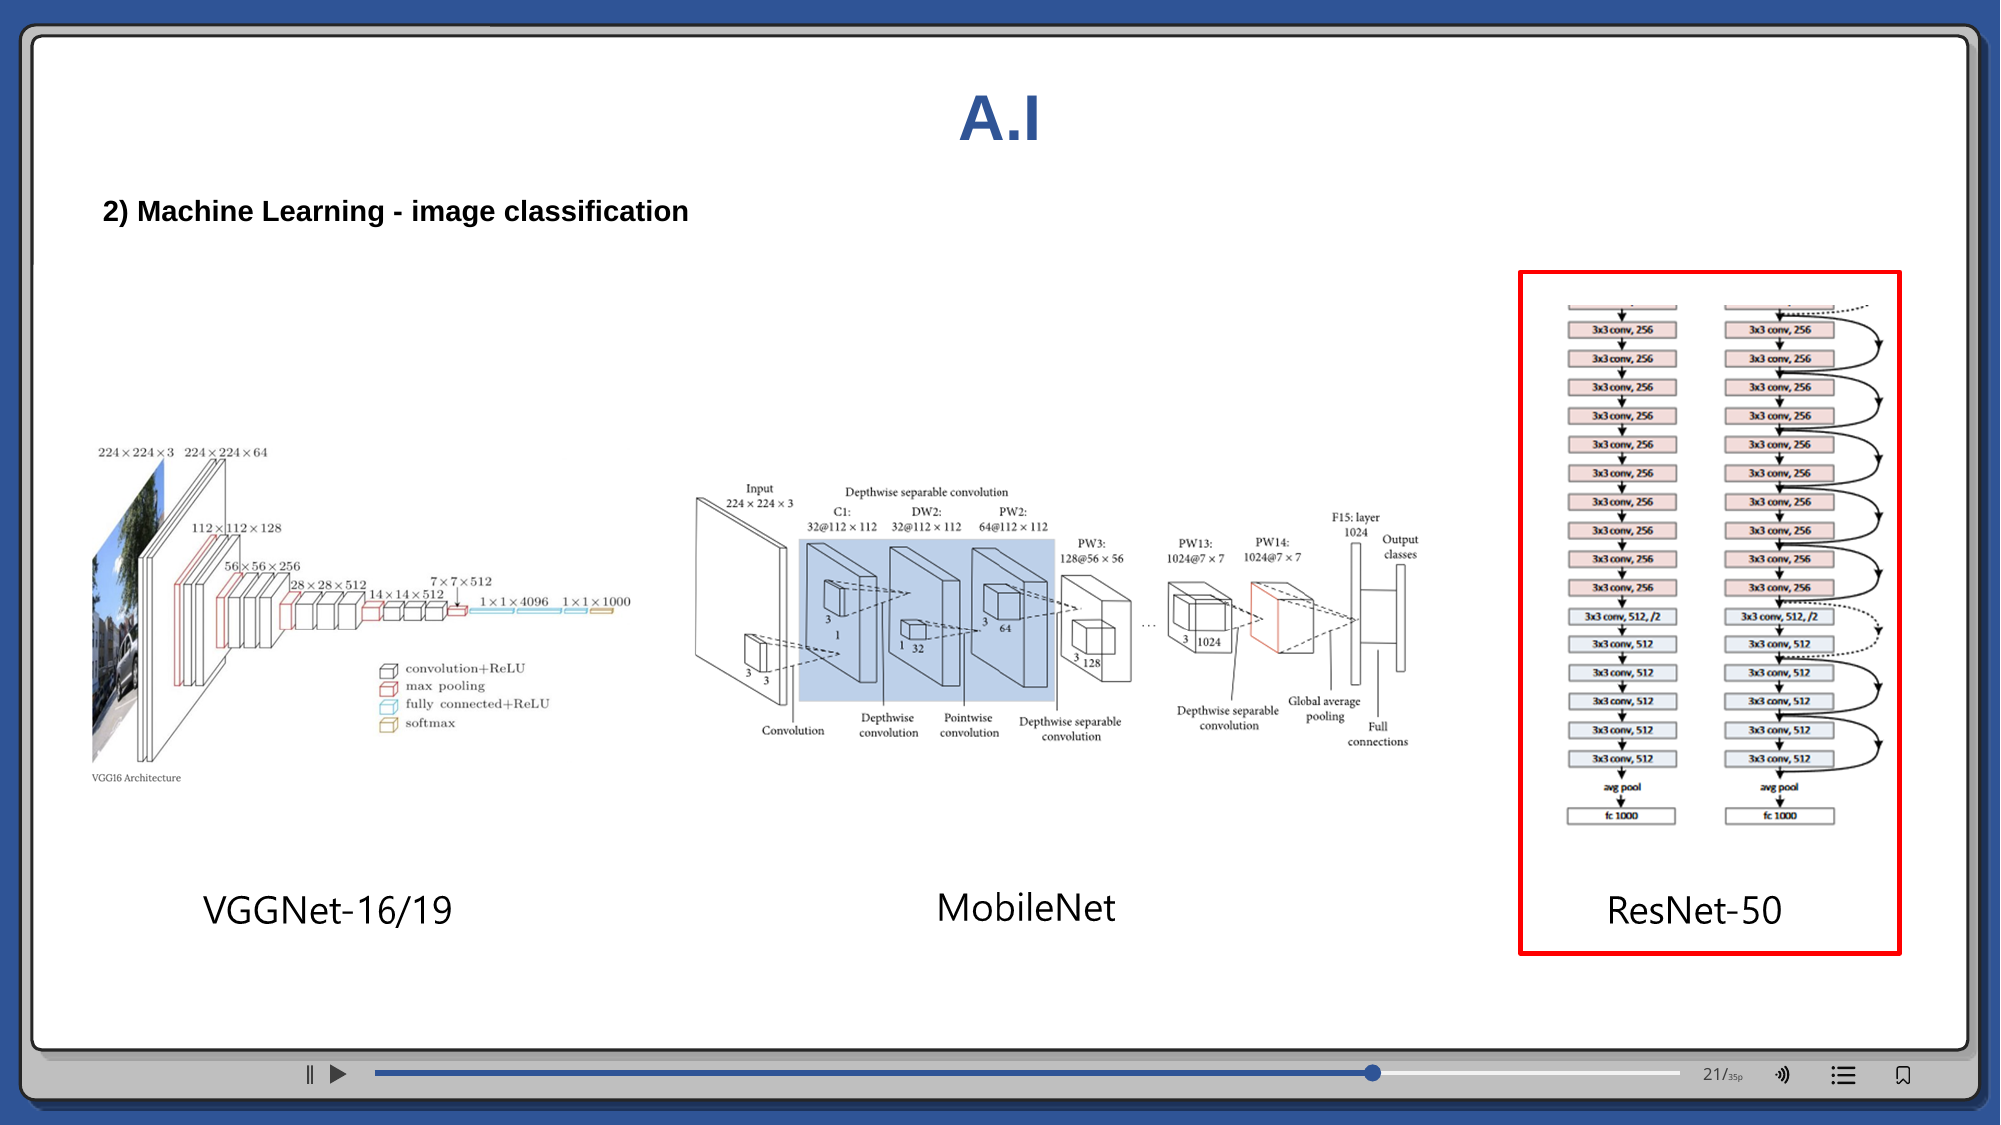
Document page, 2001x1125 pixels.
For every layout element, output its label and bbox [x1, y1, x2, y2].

picture [87, 304, 1913, 954]
text_box [20, 24, 1980, 1101]
